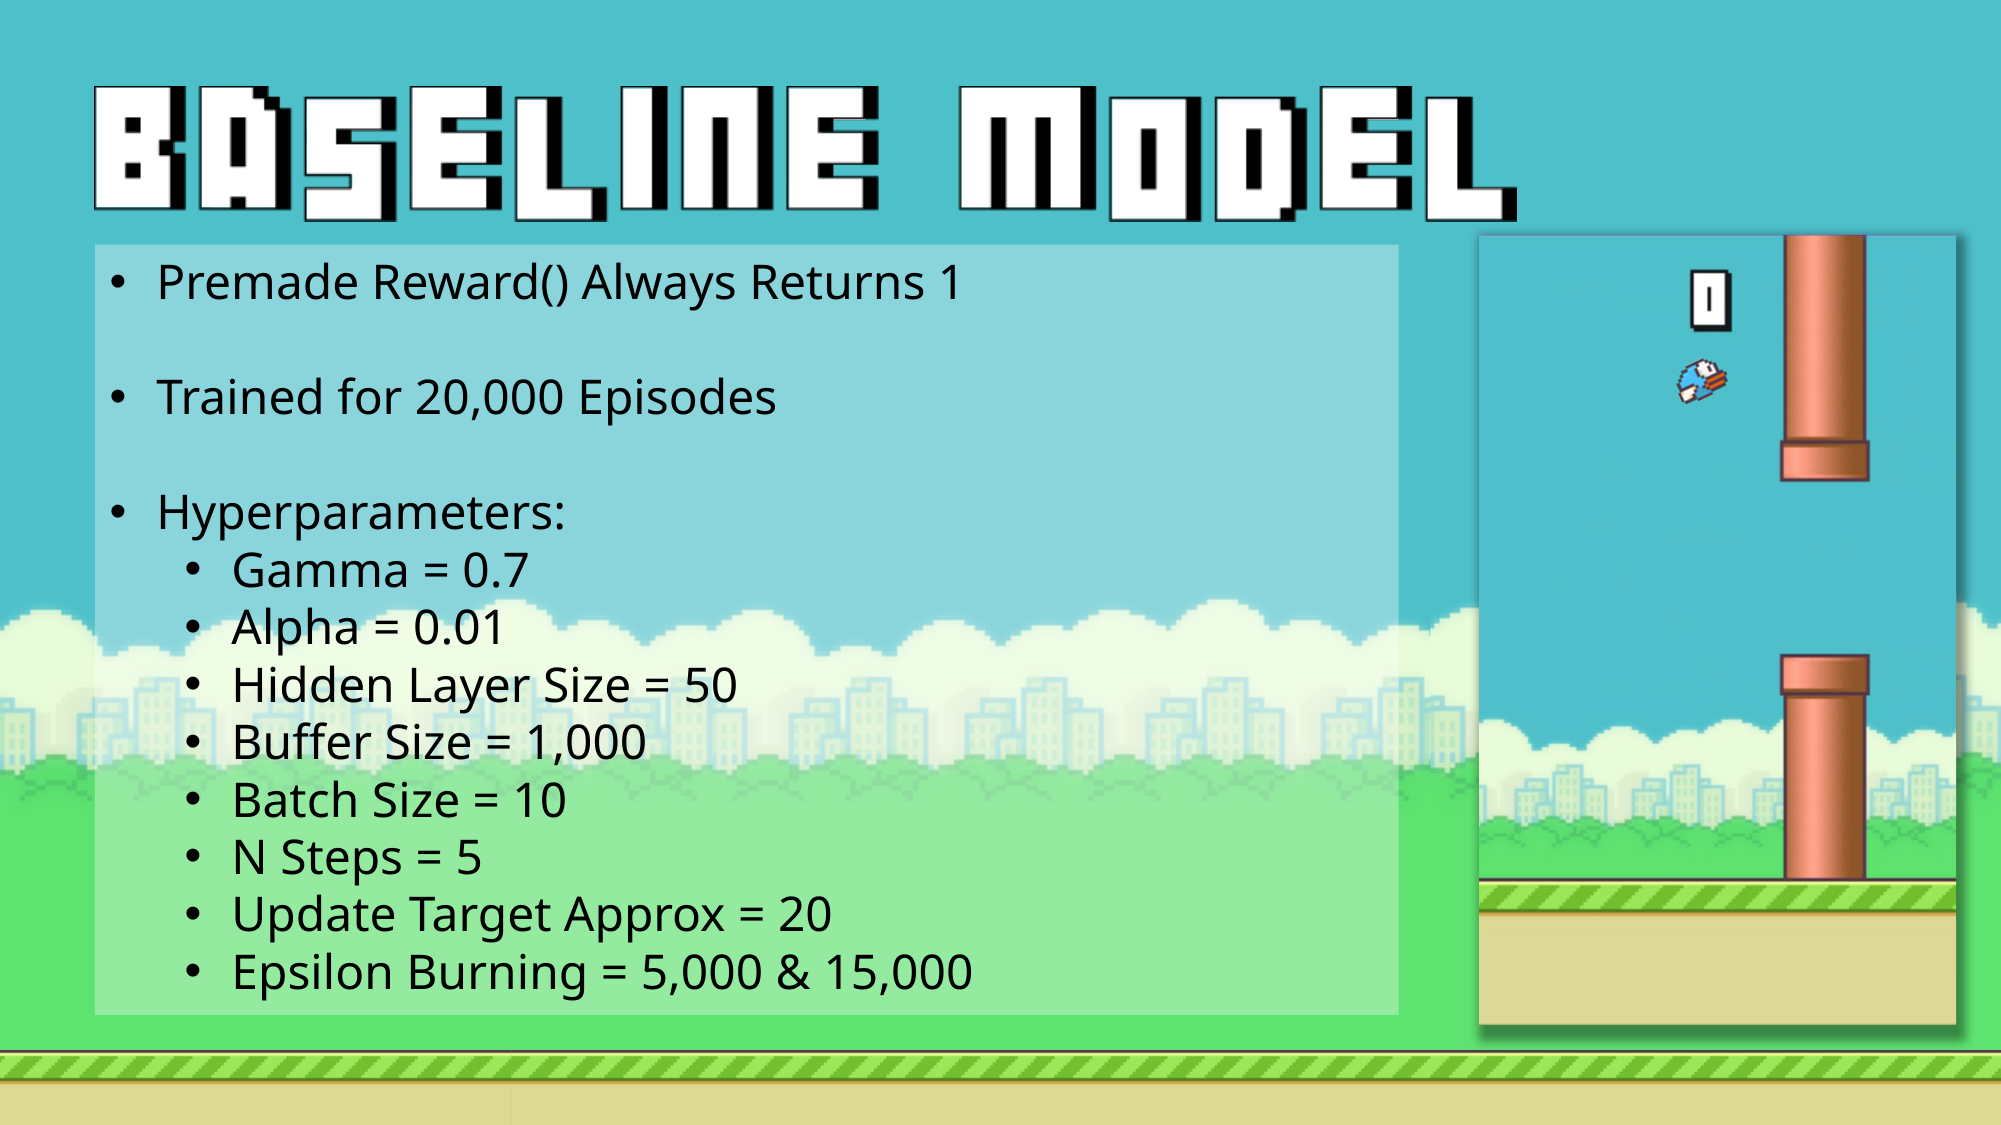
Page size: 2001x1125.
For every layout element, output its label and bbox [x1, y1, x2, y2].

text_box [0, 1049, 2000, 1125]
text_box [1478, 234, 1957, 1025]
text_box [94, 86, 1518, 222]
picture [0, 0, 2001, 1125]
